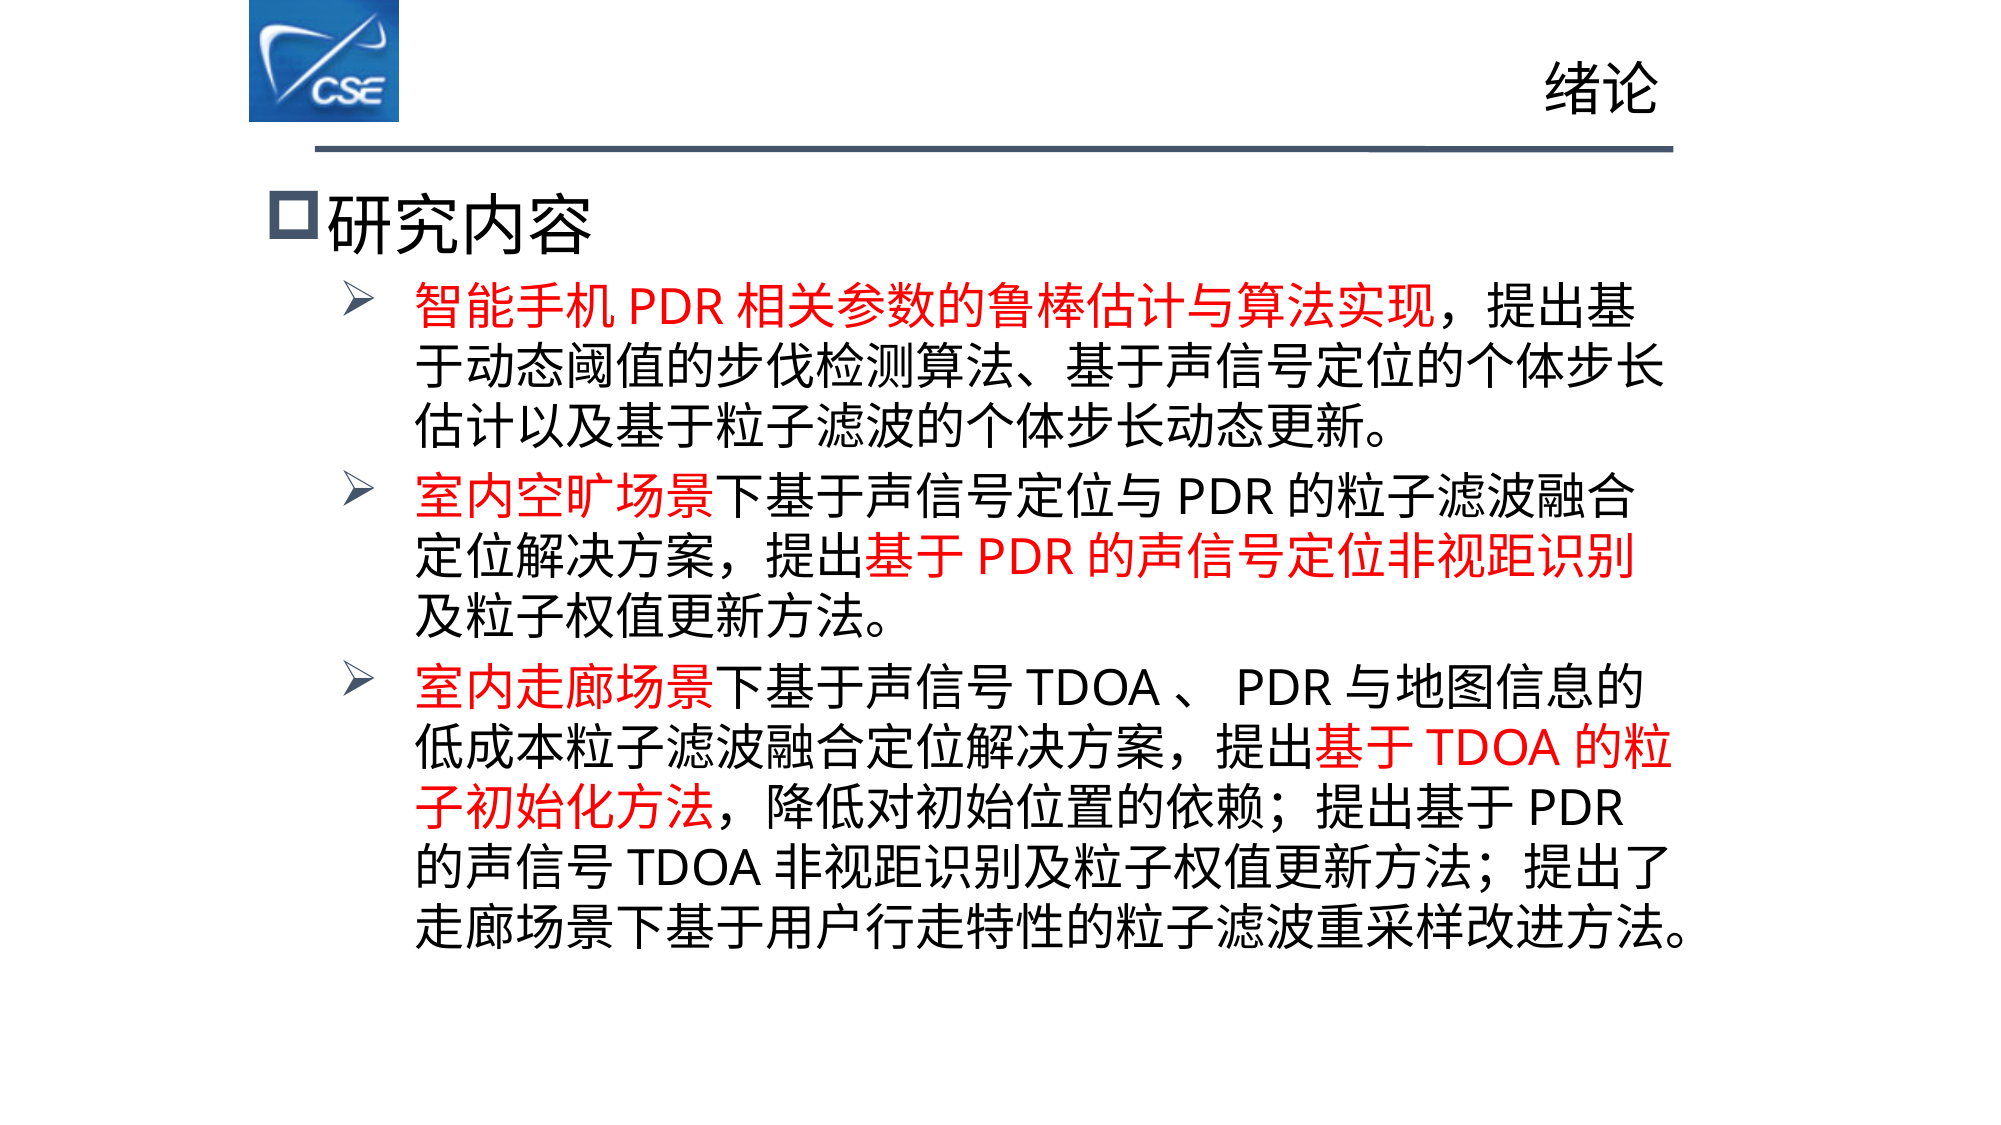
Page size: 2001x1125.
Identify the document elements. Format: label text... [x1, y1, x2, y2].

title 绪论 [324, 45, 1675, 138]
list 研究内容 智能手机PDR相关参数的鲁棒估计与算法实现，提出基于动态阈值的步伐检测算法、基于声信号定位的个体步长估计以及基于粒子滤波的个体步长动态更新。 室内空旷场景下基于声信号定位与PDR的粒子滤波融合定位解决方案，提出基于PDR的声信号定位非视距识别及粒子权值更新方法。 室内走廊场景下基于声信号TDOA、PDR与地图信息的低成本粒子滤波融合定位解决方案，提出基于TDOA的粒子初始化方法，降低对初始位置的依赖；提出基于PDR的声信号TDOA非视距识别及粒子权值更新方法；提出了走廊场景下基于用户行走特性的粒子滤波重采样改进方法。 [249, 184, 1695, 1125]
picture [249, 0, 399, 122]
